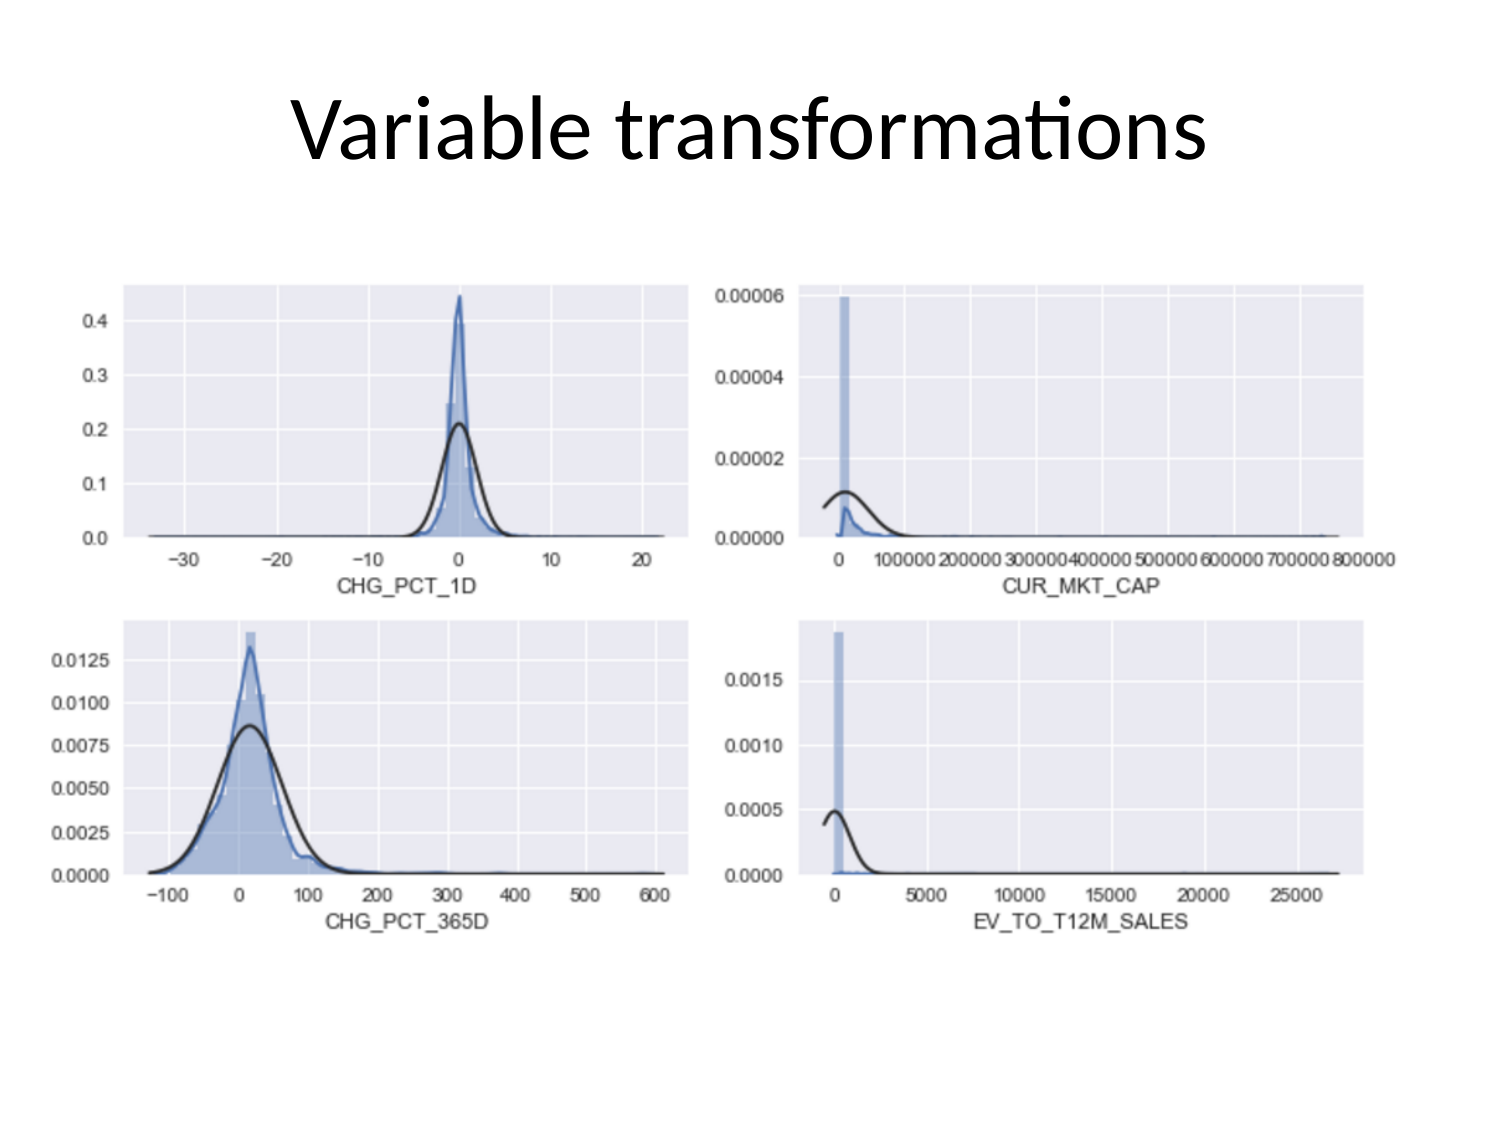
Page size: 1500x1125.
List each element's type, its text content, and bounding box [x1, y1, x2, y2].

title Variable transformations [75, 37, 1425, 208]
picture [49, 274, 1430, 965]
